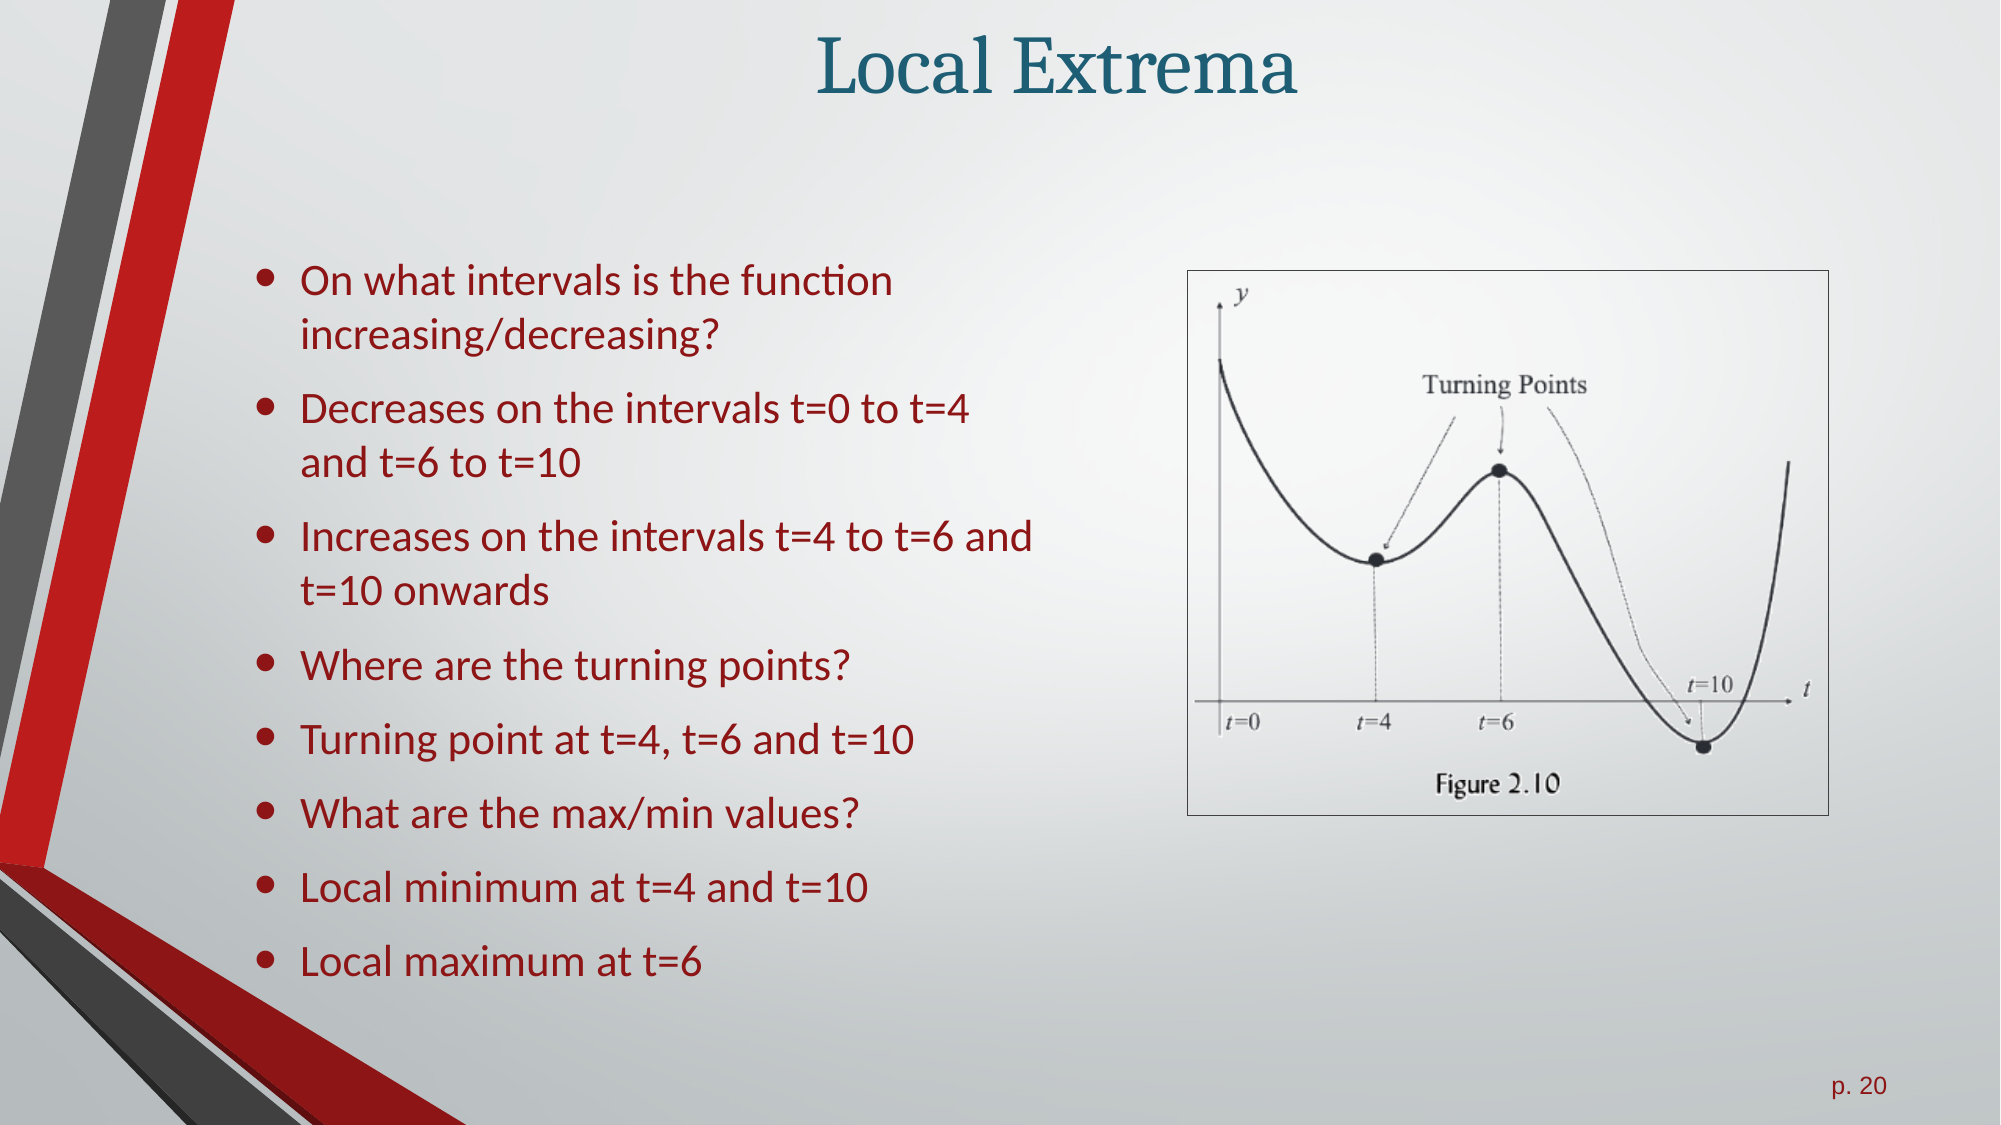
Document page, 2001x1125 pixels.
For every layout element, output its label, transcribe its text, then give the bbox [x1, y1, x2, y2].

list On what intervals is the function increasing/decreasing? Decreases on the intervals t=0 to t=4 and t=6 to t=10 Increases on the intervals t=4 to t=6 and t=10 onwards Where are the turning points? Turning point at t=4, t=6 and t=10 What are the max/min values? Local minimum at t=4 and t=10 Local maximum at t=6 [239, 240, 1058, 996]
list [1187, 270, 1829, 816]
title Local Extrema [214, 0, 1900, 121]
